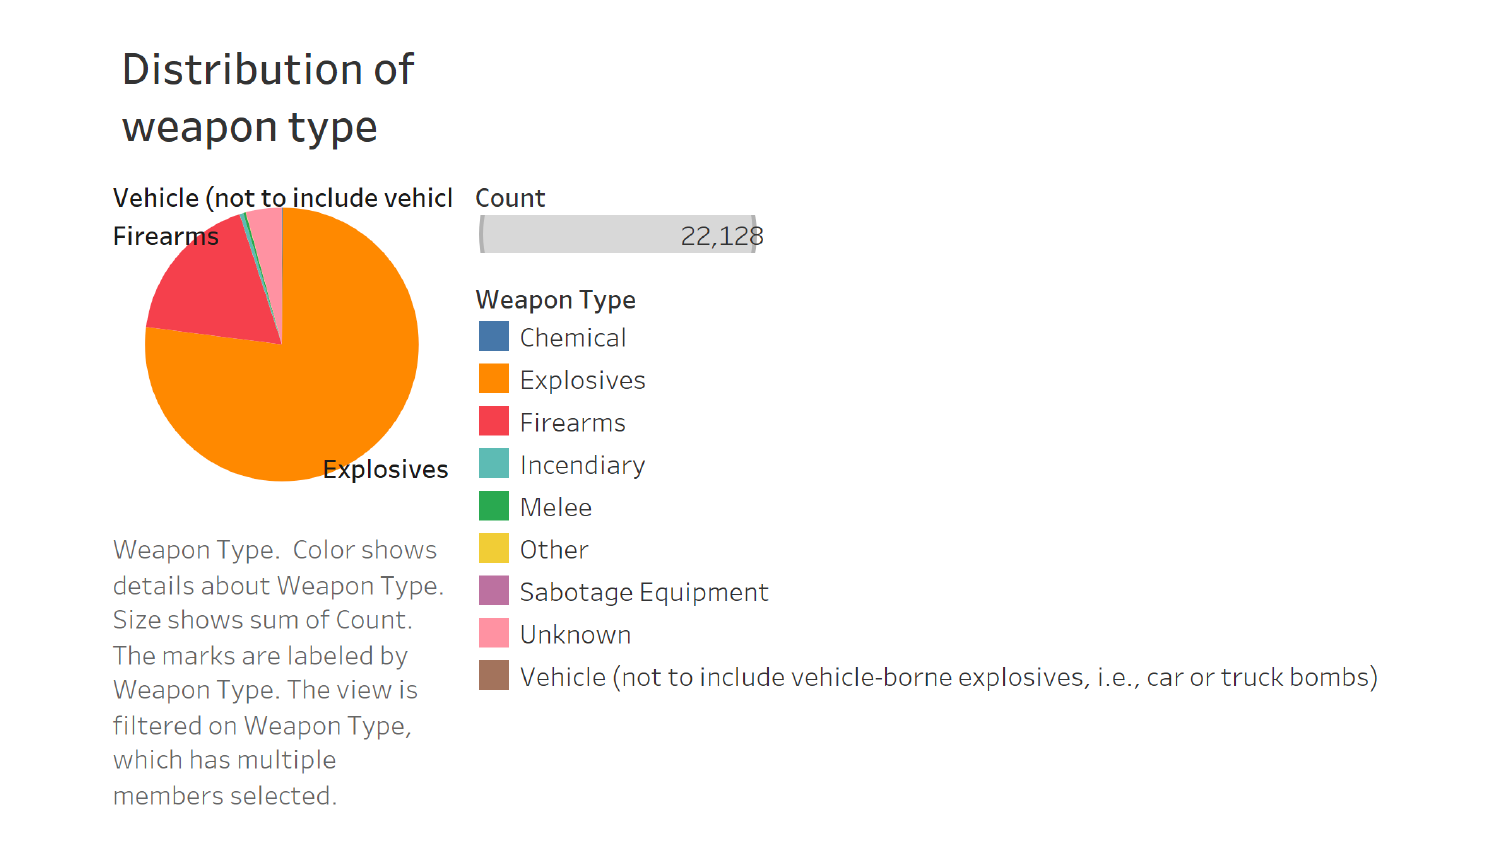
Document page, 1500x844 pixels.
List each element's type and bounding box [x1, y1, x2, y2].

picture [112, 24, 1388, 819]
